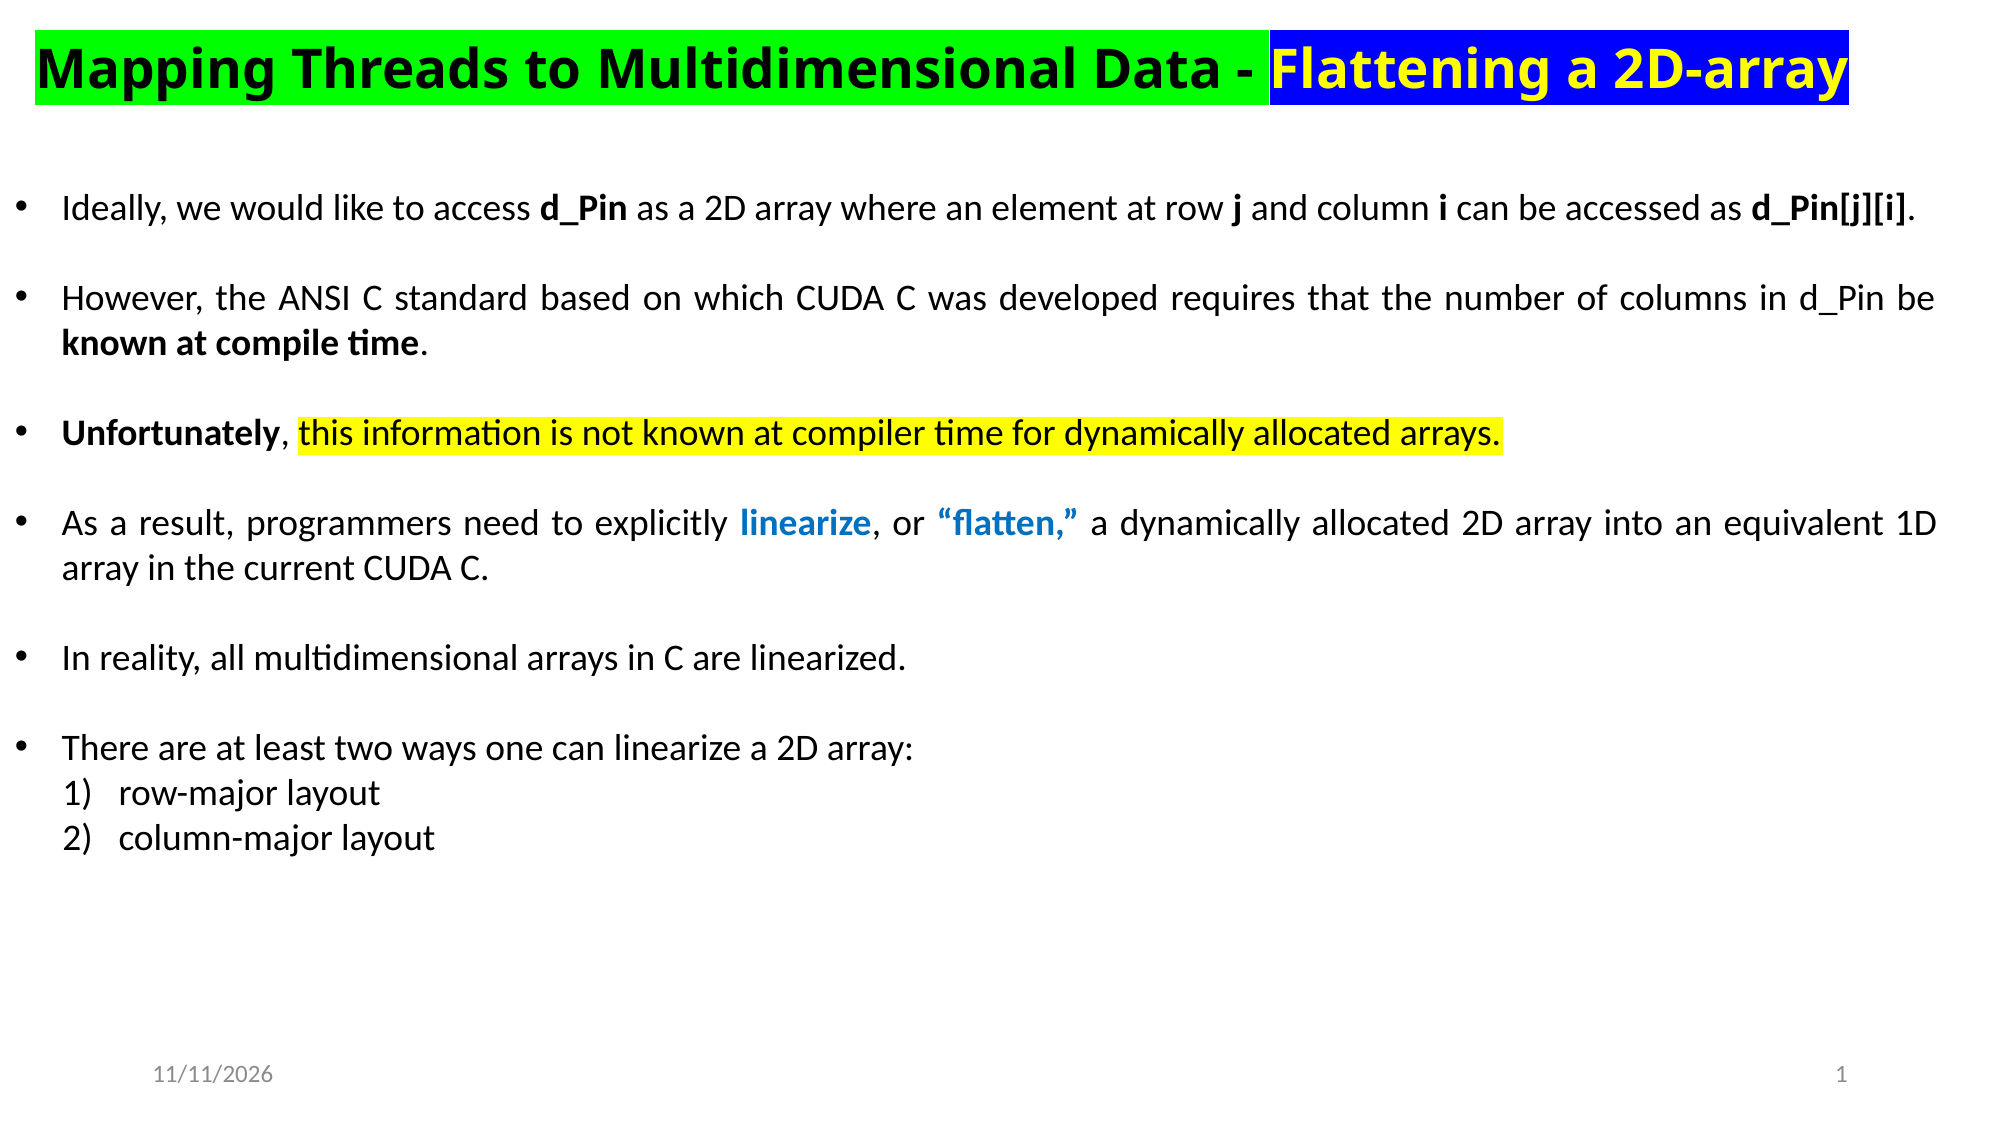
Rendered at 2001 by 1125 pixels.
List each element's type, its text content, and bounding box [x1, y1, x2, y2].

text_box Mapping Threads to Multidimensional Data - Flattening a 2D-array [20, 9, 1925, 130]
text_box Ideally, we would like to access d_Pin as a 2D array where an element at row j and column i can be accessed as d_Pin[j][i]. However, the ANSI C standard based on which CUDA C was developed requires that the number of columns in d_Pin be known at compile time. Unfortunately, this information is not known at compiler time for dynamically allocated arrays. As a result, programmers need to explicitly linearize, or “flatten,” a dynamically allocated 2D array into an equivalent 1D array in the current CUDA C. In reality, all multidimensional arrays in C are linearized. There are at least two ways one can linearize a 2D array: row-major layout column-major layout [0, 130, 1953, 1103]
text_box 26-04-2023 [137, 1042, 588, 1103]
text_box 1 [1412, 1042, 1863, 1103]
